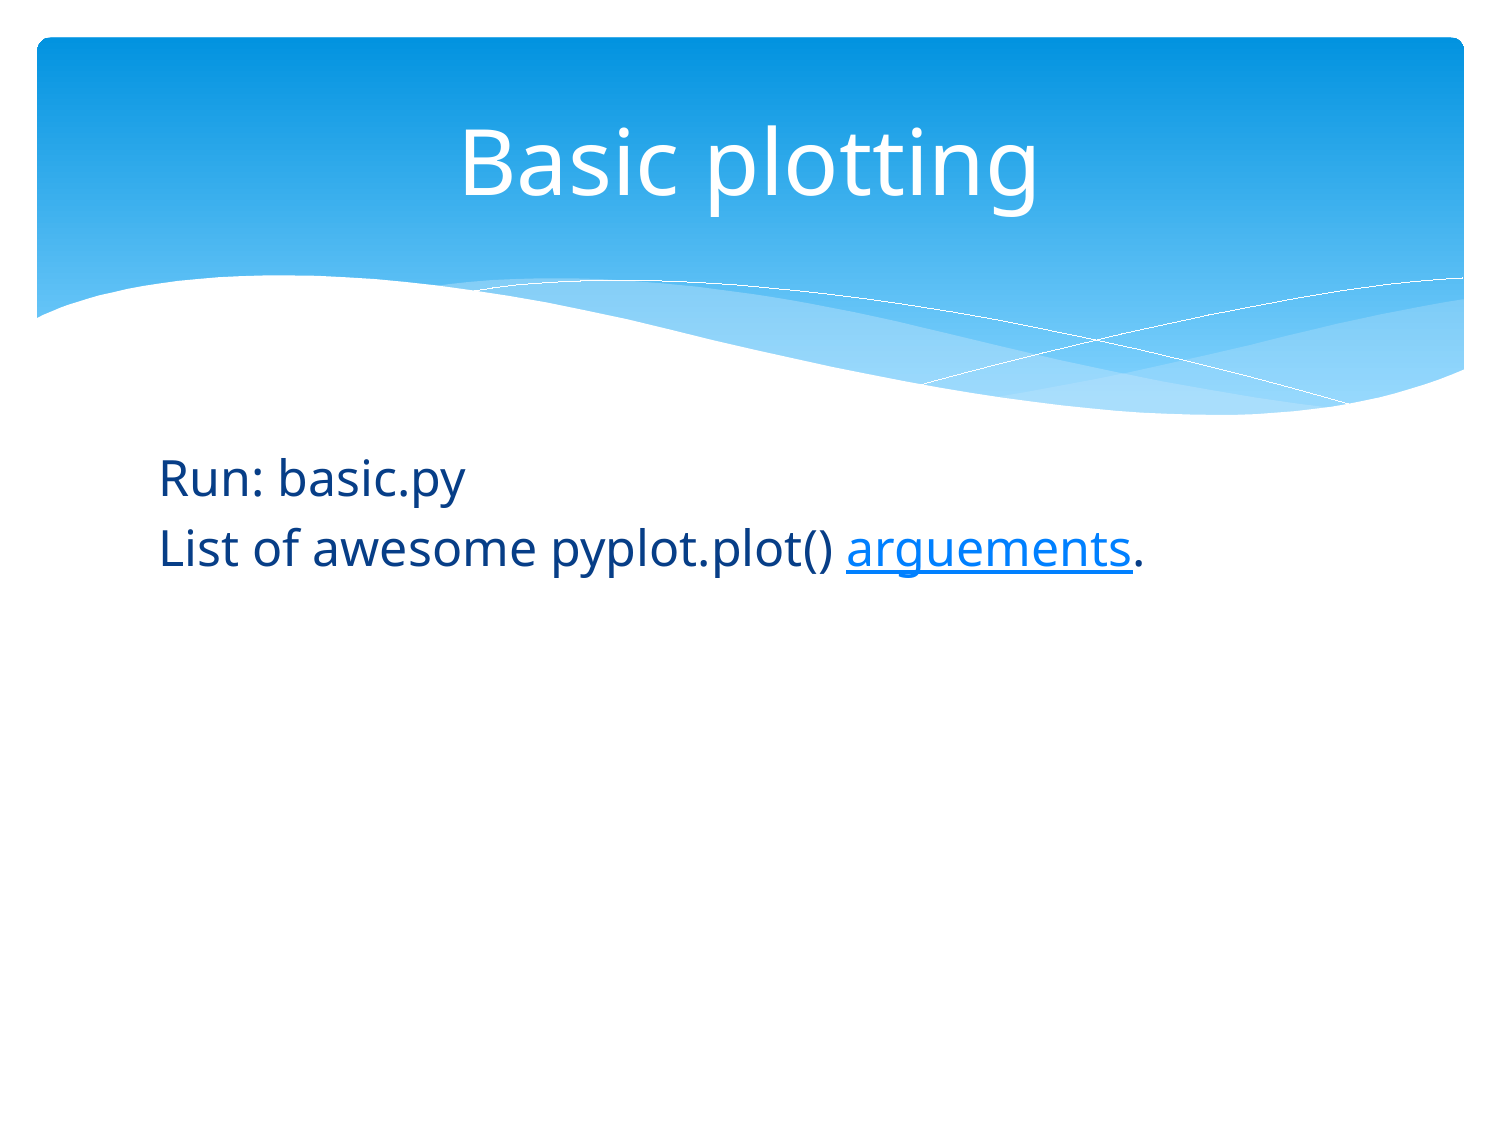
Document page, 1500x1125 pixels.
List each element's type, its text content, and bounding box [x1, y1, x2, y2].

list Run: basic.py List of awesome pyplot.plot() arguements. [143, 438, 1359, 1005]
title Basic plotting [75, 55, 1425, 261]
